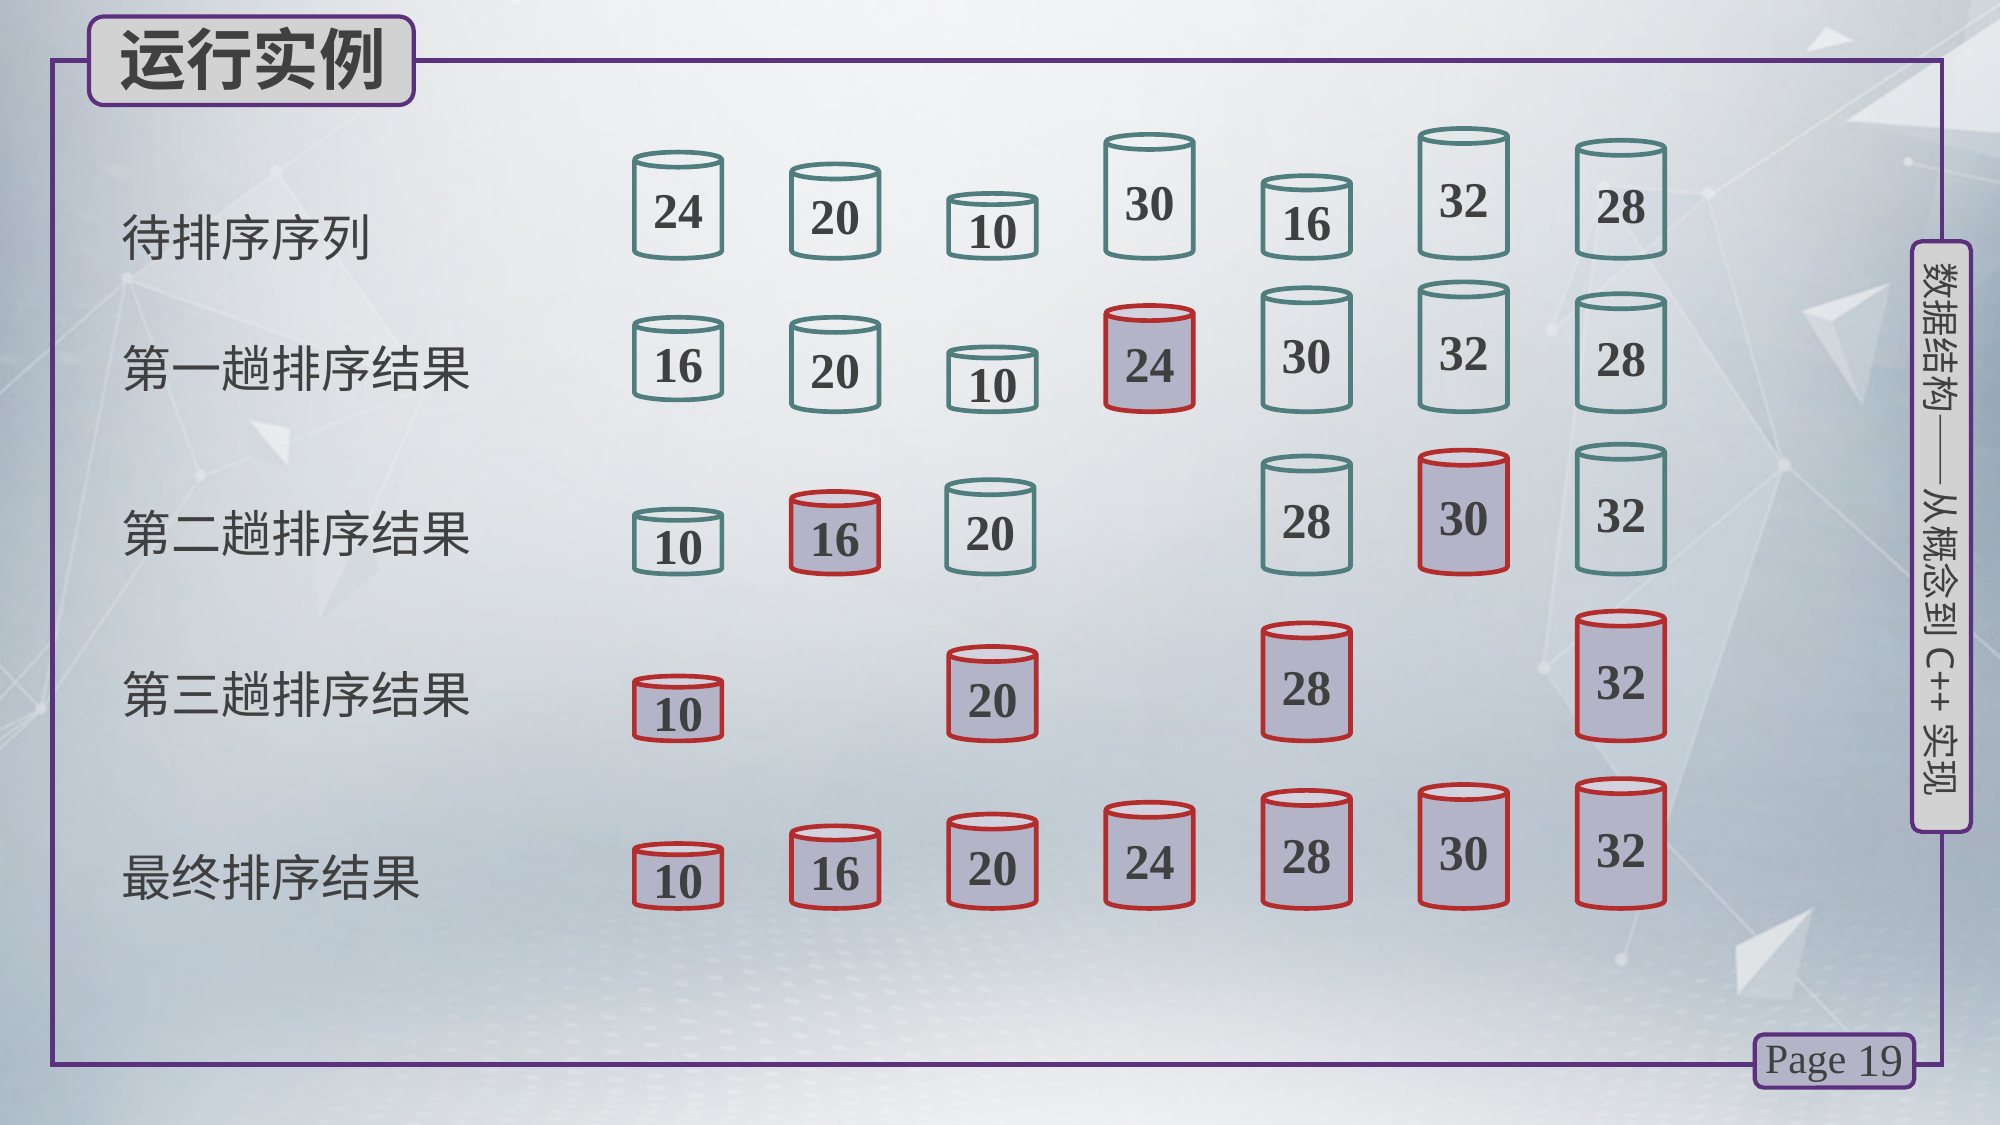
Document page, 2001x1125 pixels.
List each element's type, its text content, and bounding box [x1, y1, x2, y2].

text_box 最终排序结果 [106, 838, 547, 914]
text_box 20 [1106, 802, 1193, 817]
table_cell 43 [1106, 134, 1193, 149]
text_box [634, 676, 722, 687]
text_box 24 [634, 152, 722, 259]
table_cell 9 [1420, 128, 1508, 143]
table_cell 6 [1263, 175, 1350, 189]
text_box 20 [791, 317, 880, 412]
text_box 28 [1577, 293, 1665, 412]
table_cell 26 [634, 317, 722, 331]
text_box 24 [1105, 802, 1194, 909]
text_box 20 [948, 646, 1037, 741]
text_box 16 [791, 491, 879, 575]
text_box 30 [949, 814, 1036, 829]
text_box 32 [1577, 611, 1665, 741]
text_box 16 [791, 825, 880, 909]
text_box 24 [792, 825, 879, 840]
text_box 20 [946, 479, 1035, 575]
text_box 递归执行快速排序 [1420, 450, 1508, 465]
text_box 16 [1577, 778, 1665, 793]
text_box 10 [634, 676, 722, 741]
text_box 运行实例 [104, 10, 423, 105]
text_box 待排序序列 [106, 199, 416, 275]
table_cell 9 [1577, 293, 1665, 308]
text_box 20 [791, 163, 880, 259]
table_cell 10 [634, 152, 722, 167]
table_cell 10 [949, 346, 1036, 358]
text_box 32 [1577, 778, 1665, 909]
table_cell 67 [635, 509, 722, 520]
text_box 30 [1420, 784, 1508, 909]
text_box 10 [948, 646, 1037, 661]
text_box 30 [1262, 287, 1351, 412]
table_cell 43 [792, 317, 879, 332]
text_box 32 [1263, 791, 1350, 805]
text_box 28 [1262, 790, 1351, 909]
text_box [946, 479, 1034, 494]
table_cell 6 [1420, 281, 1508, 296]
text_box 28 [634, 843, 722, 854]
text_box 24 [1105, 305, 1194, 412]
picture [0, 0, 2000, 1125]
text_box [1577, 444, 1665, 459]
text_box 第一趟排序结果 [106, 330, 519, 405]
table_cell 67 [791, 163, 879, 178]
table_cell 26 [1577, 140, 1665, 155]
text_box 10 [948, 346, 1037, 412]
text_box 32 [1420, 128, 1508, 259]
text_box 16 [634, 317, 722, 400]
text_box 20 [948, 814, 1037, 909]
text_box 32 [1420, 281, 1508, 412]
text_box 待排序序列 [1420, 784, 1508, 799]
text_box 10 [948, 193, 1037, 259]
table_cell 54 [1263, 456, 1351, 471]
table_cell 82 [1263, 287, 1351, 302]
text_box 28 [1262, 456, 1351, 575]
text_box 关键问题 [791, 491, 879, 505]
text_box 16 [1262, 175, 1351, 259]
text_box 28 [1262, 622, 1351, 741]
text_box [87, 15, 405, 107]
text_box 28 [1577, 140, 1665, 259]
table_cell i=8 [948, 193, 1037, 204]
text_box 32 [1577, 444, 1665, 575]
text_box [1263, 622, 1351, 637]
text_box 10 [634, 509, 722, 575]
table_cell 67 [1105, 305, 1194, 320]
text_box 30 [1420, 450, 1508, 575]
text_box 30 [1105, 134, 1194, 259]
text_box 10 [634, 843, 722, 909]
text_box 第三趟排序结果 [106, 655, 547, 731]
text_box 第二趟排序结果 [106, 495, 519, 571]
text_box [1577, 611, 1665, 626]
